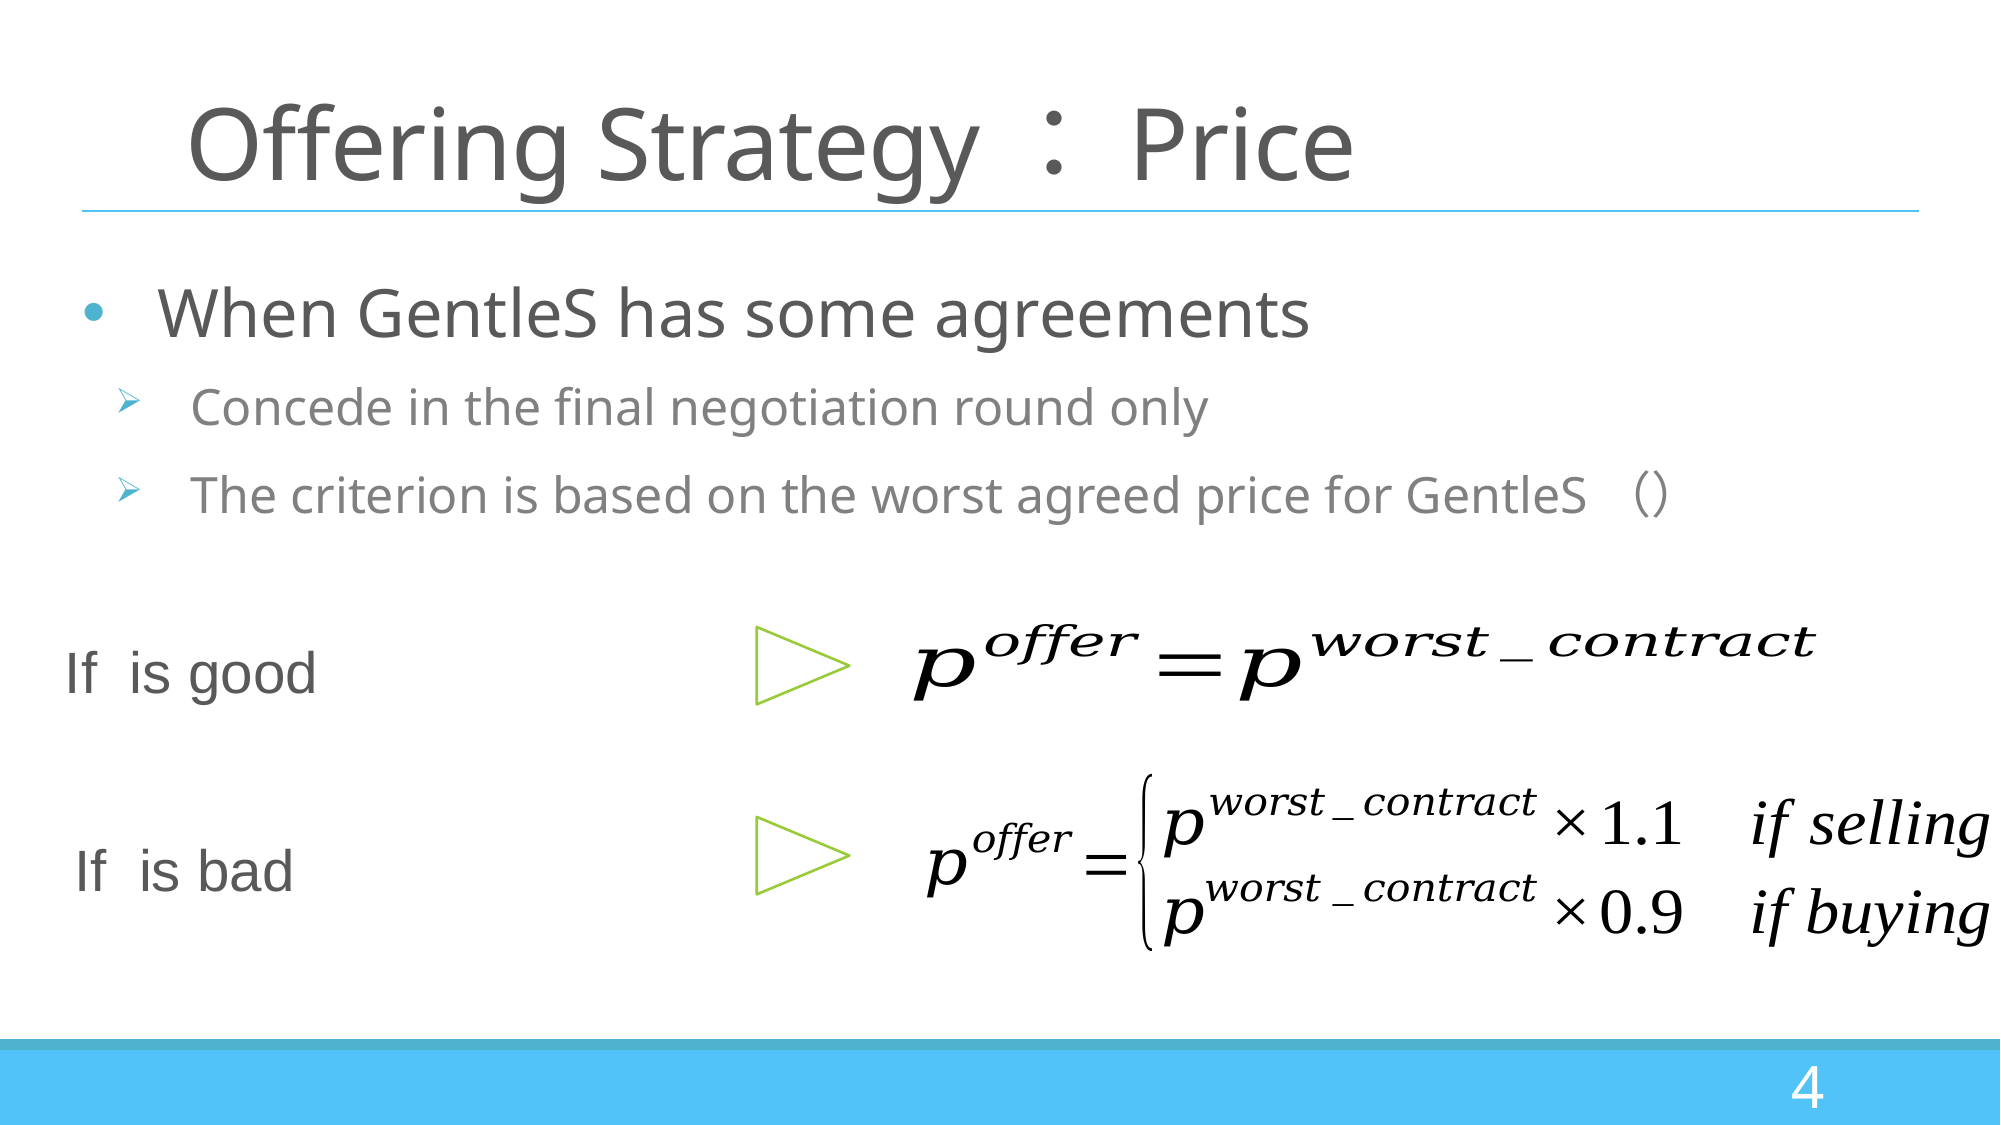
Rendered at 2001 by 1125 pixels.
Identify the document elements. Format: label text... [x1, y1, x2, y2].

slide_number 3 [1624, 1059, 1840, 1120]
text_box [755, 815, 851, 896]
text_box [755, 625, 851, 706]
title Offering Strategy：Price [82, 55, 1920, 209]
